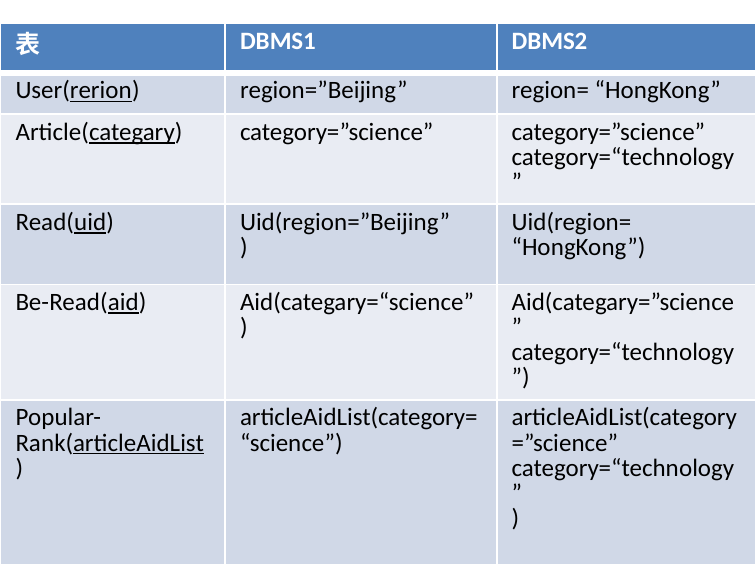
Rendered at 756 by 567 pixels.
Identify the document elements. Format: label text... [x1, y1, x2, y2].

table_cell Uid(region= “HongKong”) [498, 205, 755, 284]
table_cell User(rerion) [1, 76, 224, 113]
table_cell region= “HongKong” [498, 76, 755, 113]
table_cell articleAidList(category=“science”) [226, 401, 496, 564]
table_cell Popular-Rank(articleAidList) [1, 401, 224, 564]
table_cell Be-Read(aid) [1, 285, 224, 399]
table_cell region=”Beijing” [226, 76, 496, 113]
table_cell Aid(categary=”science” category=“technology”) [498, 285, 755, 399]
table_cell Read(uid) [1, 205, 224, 284]
table_cell Uid(region=”Beijing” ) [226, 205, 496, 284]
table_header 表 [1, 24, 224, 70]
table_header DBMS1 [226, 24, 496, 70]
table_cell articleAidList(category=”science” category=“technology” ) [498, 401, 755, 564]
table_cell category=”science” [226, 115, 496, 203]
table_cell category=”science” category=“technology” [498, 115, 755, 203]
table_cell Article(categary) [1, 115, 224, 203]
table_header DBMS2 [498, 24, 755, 70]
table_cell Aid(categary=“science”) [226, 285, 496, 399]
